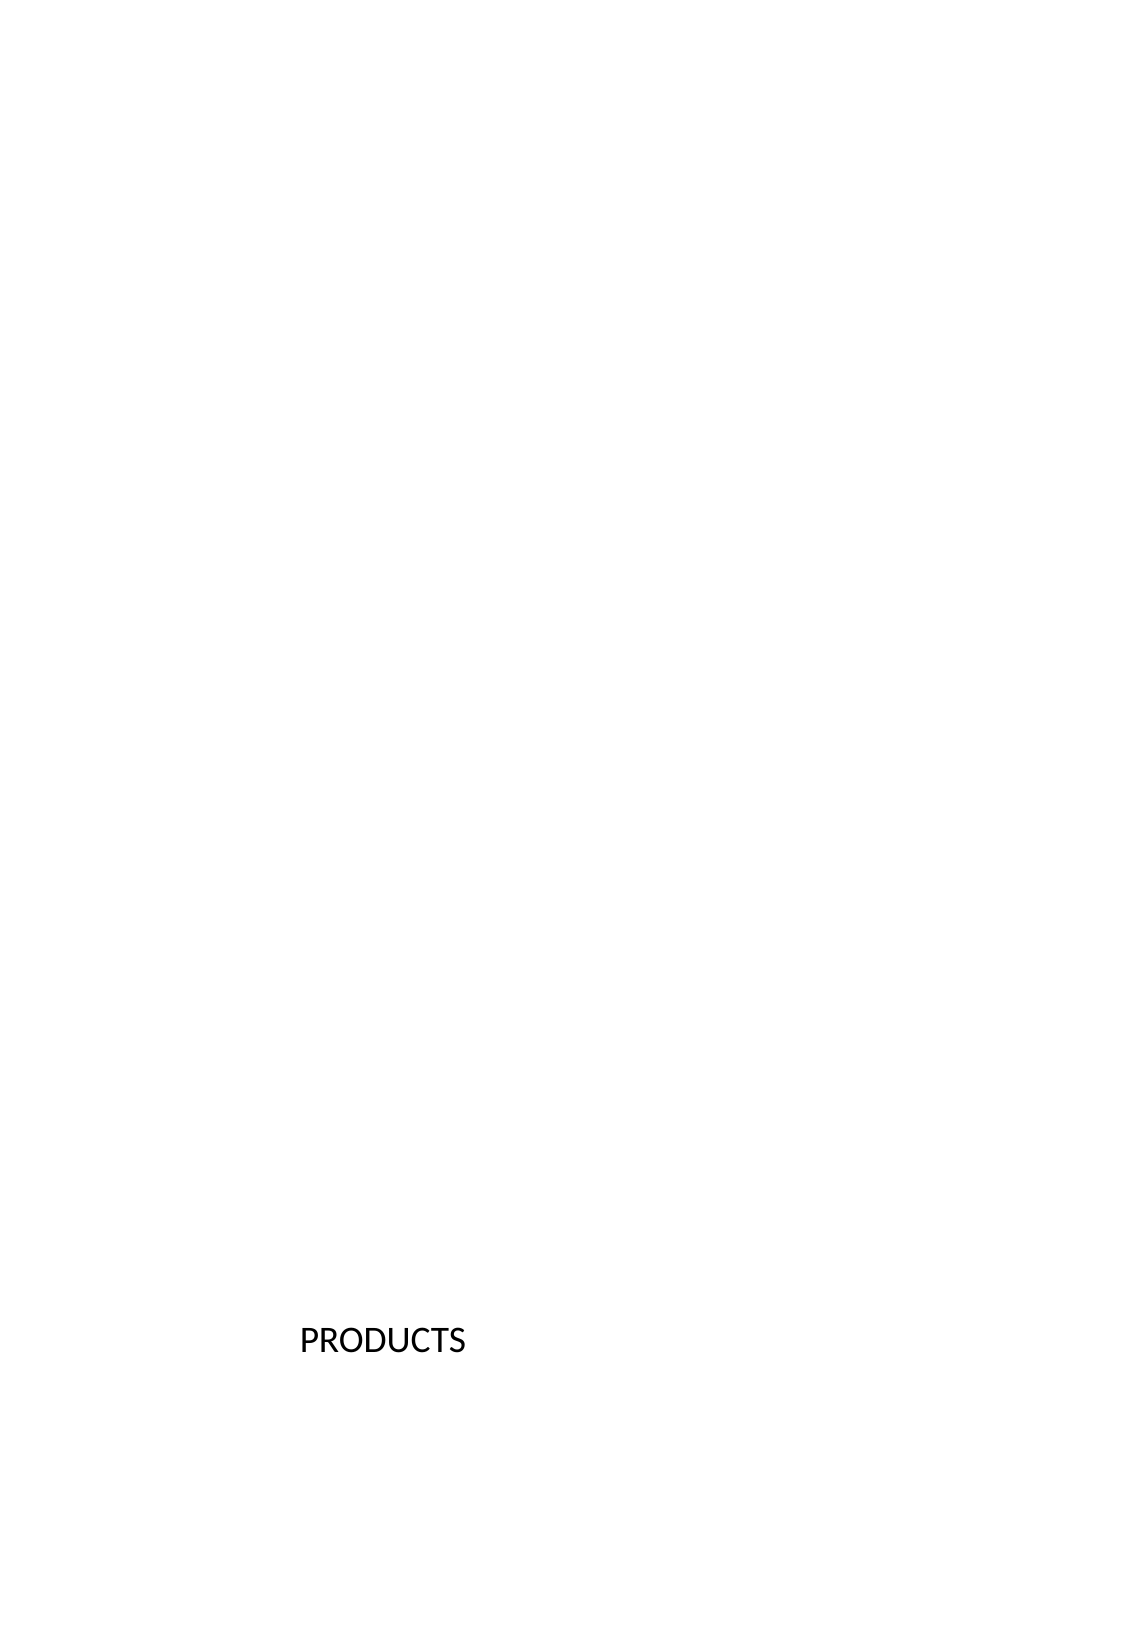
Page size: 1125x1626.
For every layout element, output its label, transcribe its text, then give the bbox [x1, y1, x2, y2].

text_box PRODUCTS [285, 1307, 674, 1367]
